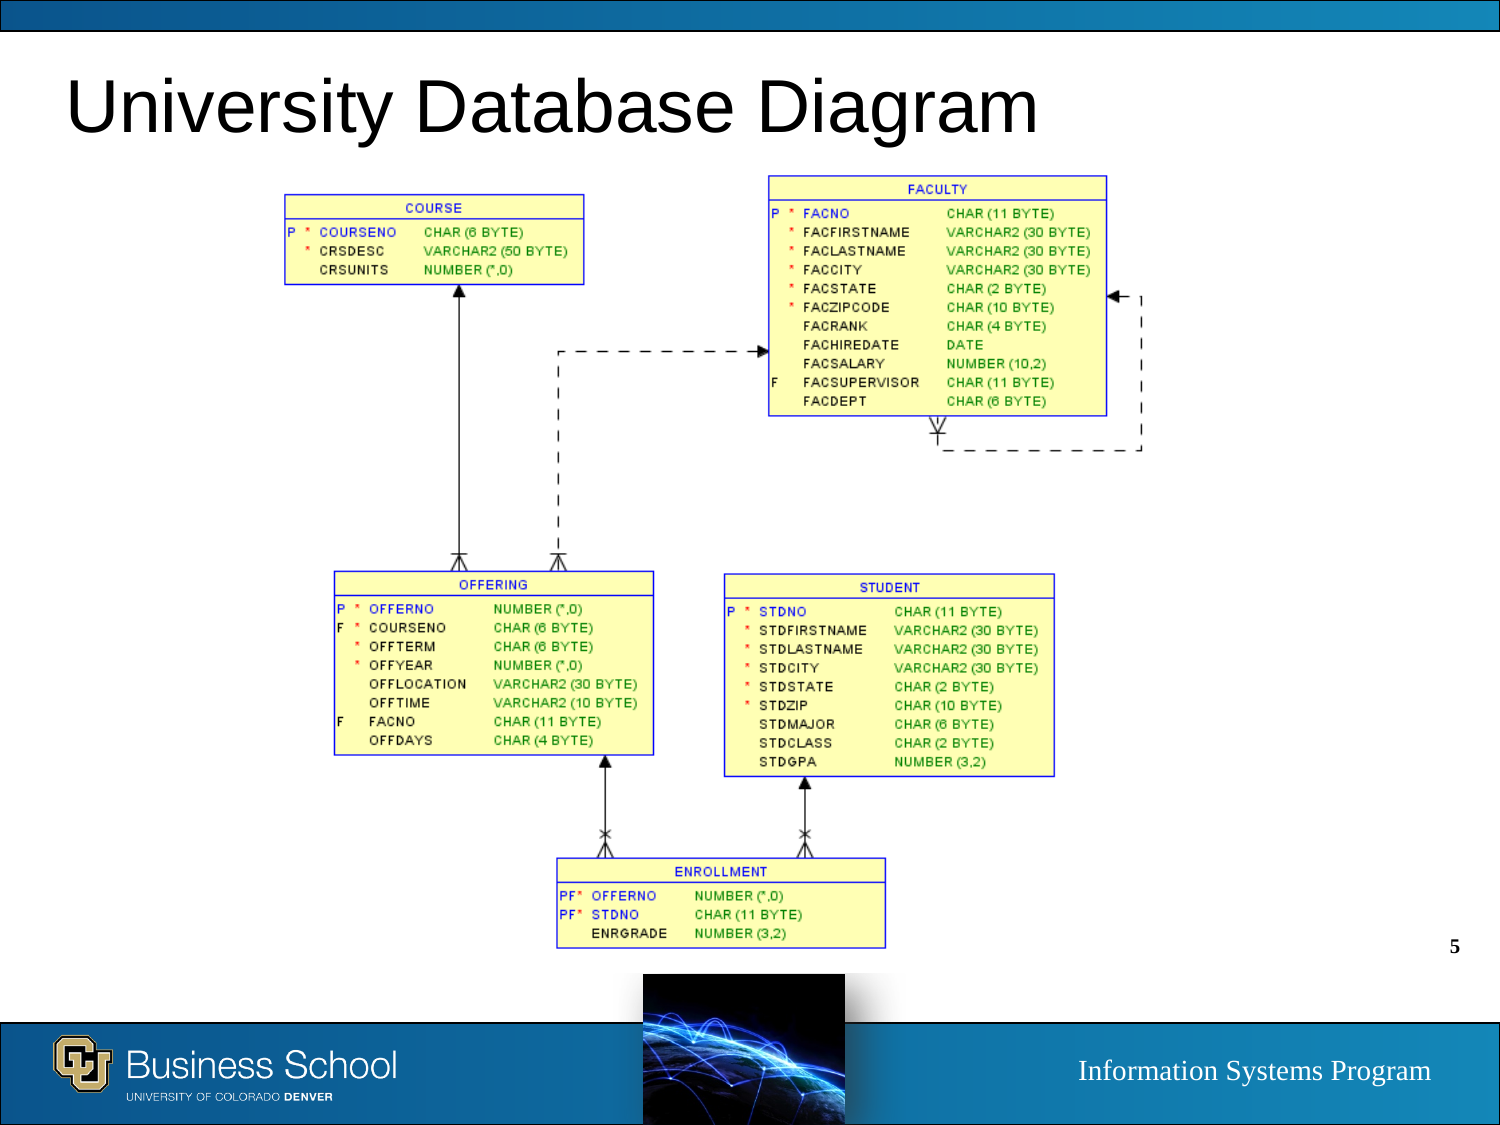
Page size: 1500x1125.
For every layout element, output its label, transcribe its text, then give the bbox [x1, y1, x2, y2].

picture [643, 974, 845, 1125]
title University Database Diagram [49, 49, 1426, 163]
picture [274, 162, 1157, 973]
picture [53, 1034, 396, 1101]
